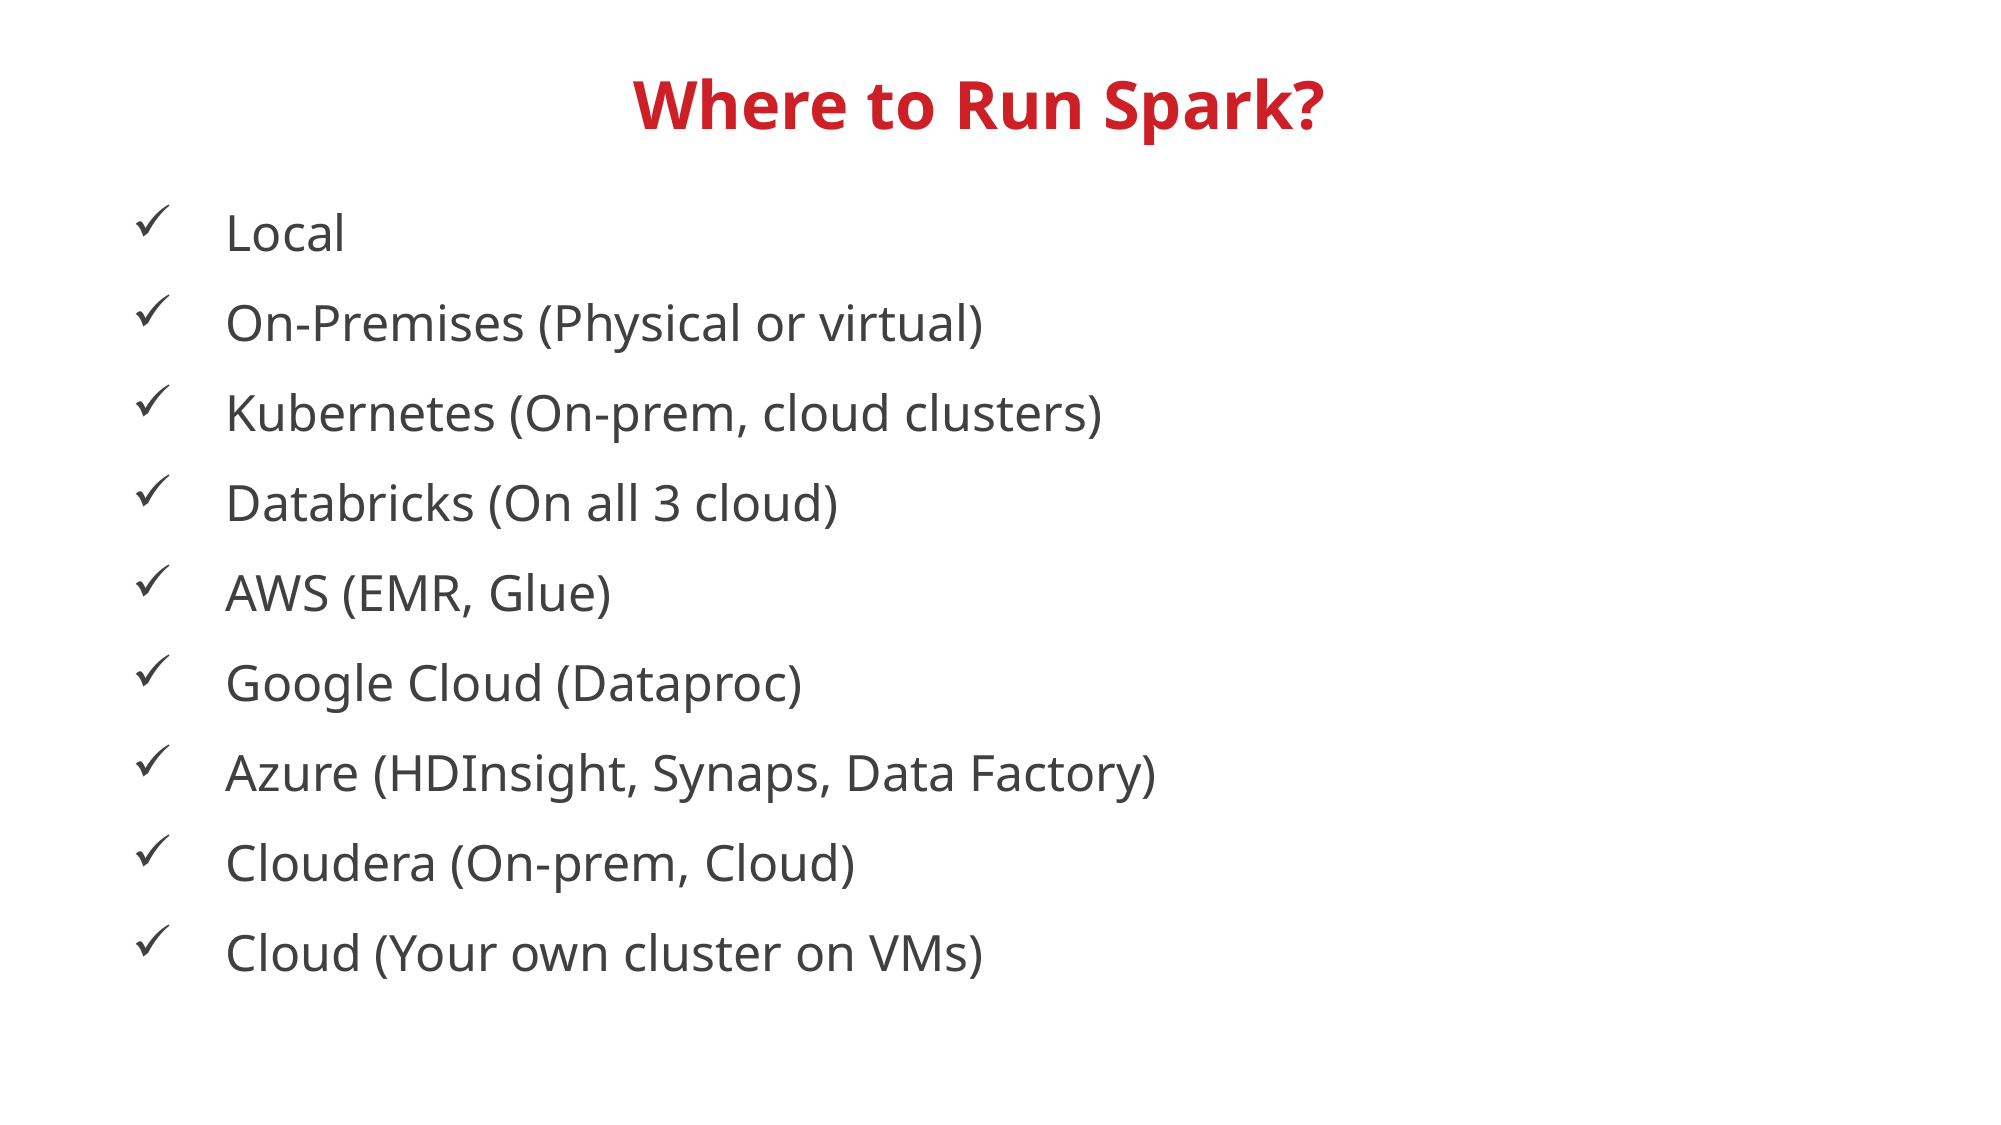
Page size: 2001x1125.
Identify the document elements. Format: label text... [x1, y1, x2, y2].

text_box Local On-Premises (Physical or virtual) Kubernetes (On-prem, cloud clusters) Databricks (On all 3 cloud) AWS (EMR, Glue) Google Cloud (Dataproc) Azure (HDInsight, Synaps, Data Factory) Cloudera (On-prem, Cloud) Cloud (Your own cluster on VMs) [117, 164, 1883, 989]
title Where to Run Spark? [229, 51, 1730, 152]
